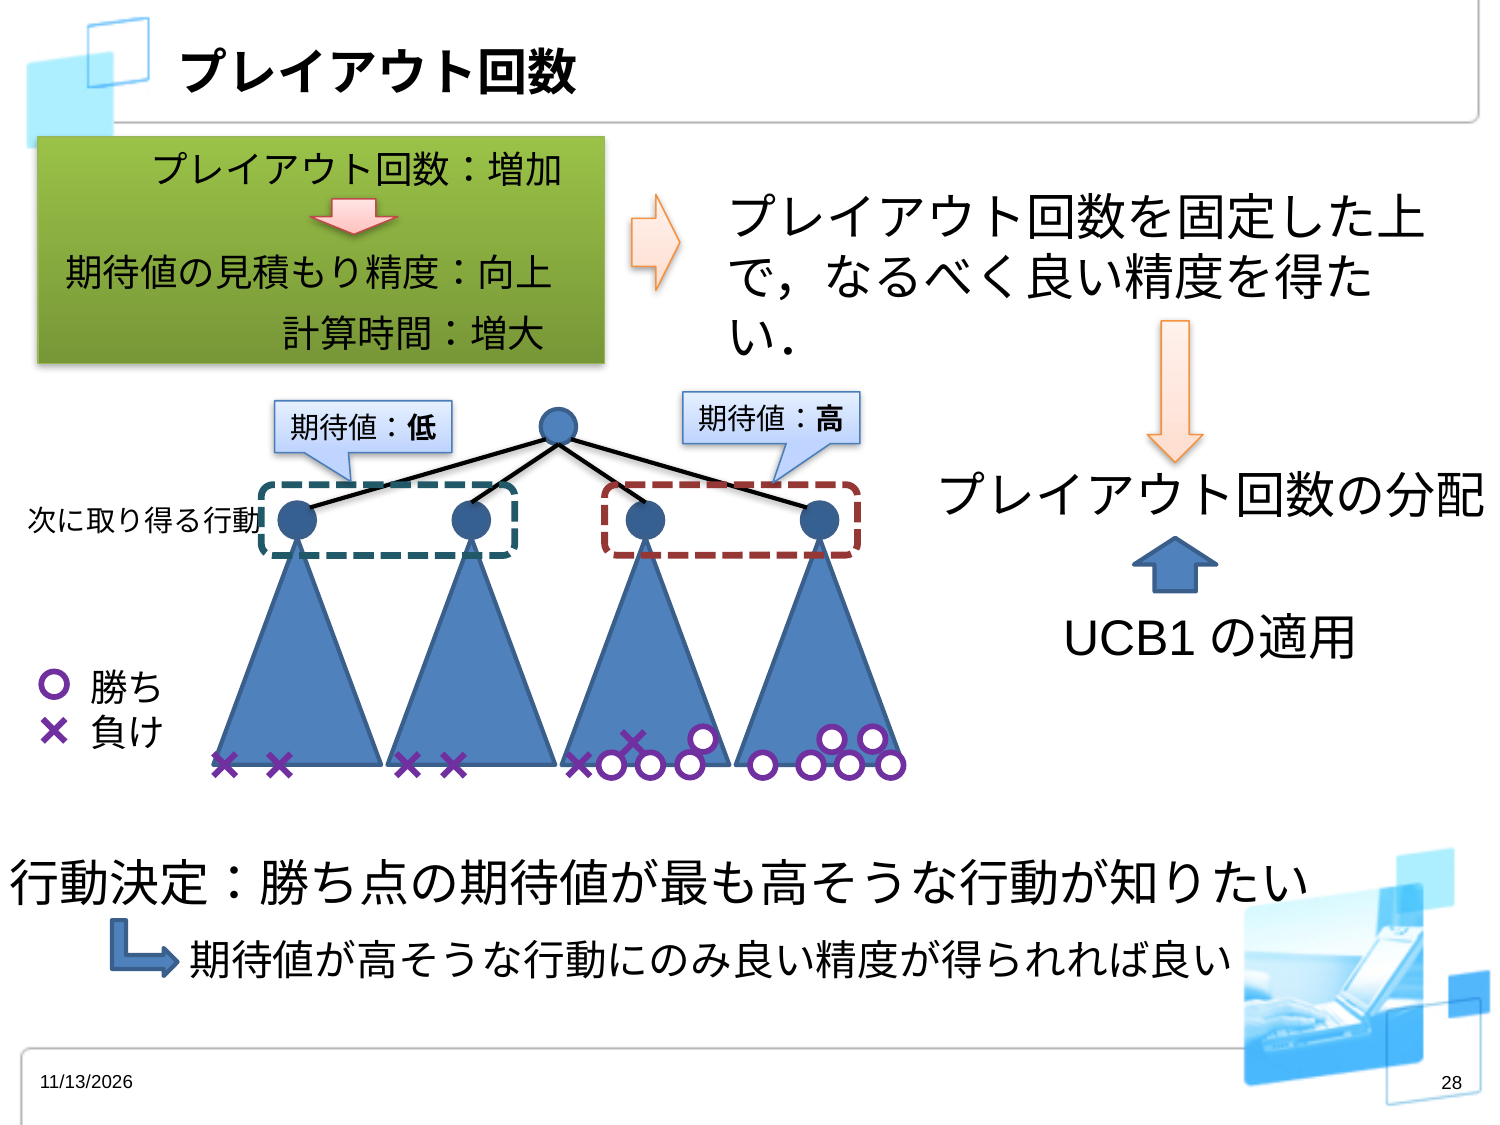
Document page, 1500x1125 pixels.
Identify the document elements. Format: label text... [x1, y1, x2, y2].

text_box [454, 773, 470, 781]
text_box [309, 198, 399, 236]
slide_number 28 [1374, 1071, 1463, 1094]
text_box [637, 773, 664, 781]
text_box プレイアウト回数を固定した上で，なるべく良い精度を得たい． [711, 178, 1444, 373]
text_box プレイアウト回数：増加 [135, 138, 578, 199]
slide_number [24, 1062, 225, 1100]
text_box UCB1の適用 [1048, 598, 1373, 674]
text_box 期待値が高そうな行動にのみ良い精度が得られれば良い [174, 926, 1248, 992]
text_box [836, 773, 863, 781]
text_box [37, 136, 605, 364]
text_box [1131, 536, 1219, 594]
text_box 期待値：低 [273, 399, 453, 407]
picture [0, 0, 1500, 1125]
title プレイアウト回数 [112, 27, 1463, 113]
text_box [677, 773, 703, 780]
text_box [263, 773, 279, 781]
text_box [225, 773, 241, 781]
text_box プレイアウト回数の分配 [920, 456, 1500, 531]
text_box [280, 773, 296, 781]
text_box 期待値の見積もり精度：向上 [50, 241, 568, 302]
text_box [631, 193, 681, 292]
text_box [437, 773, 453, 781]
text_box [408, 773, 424, 781]
text_box [798, 773, 824, 781]
text_box 期待値：高 [682, 391, 861, 407]
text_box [18, 408, 904, 766]
text_box [598, 773, 625, 781]
text_box [209, 773, 224, 781]
text_box [579, 773, 595, 781]
text_box 行動決定：勝ち点の期待値が最も高そうな行動が知りたい [0, 844, 1325, 920]
text_box [391, 773, 407, 781]
text_box 計算時間：増大 [267, 302, 560, 363]
text_box [109, 918, 180, 978]
text_box [878, 771, 905, 781]
text_box [1146, 320, 1204, 464]
text_box [750, 773, 776, 781]
text_box [563, 773, 578, 781]
